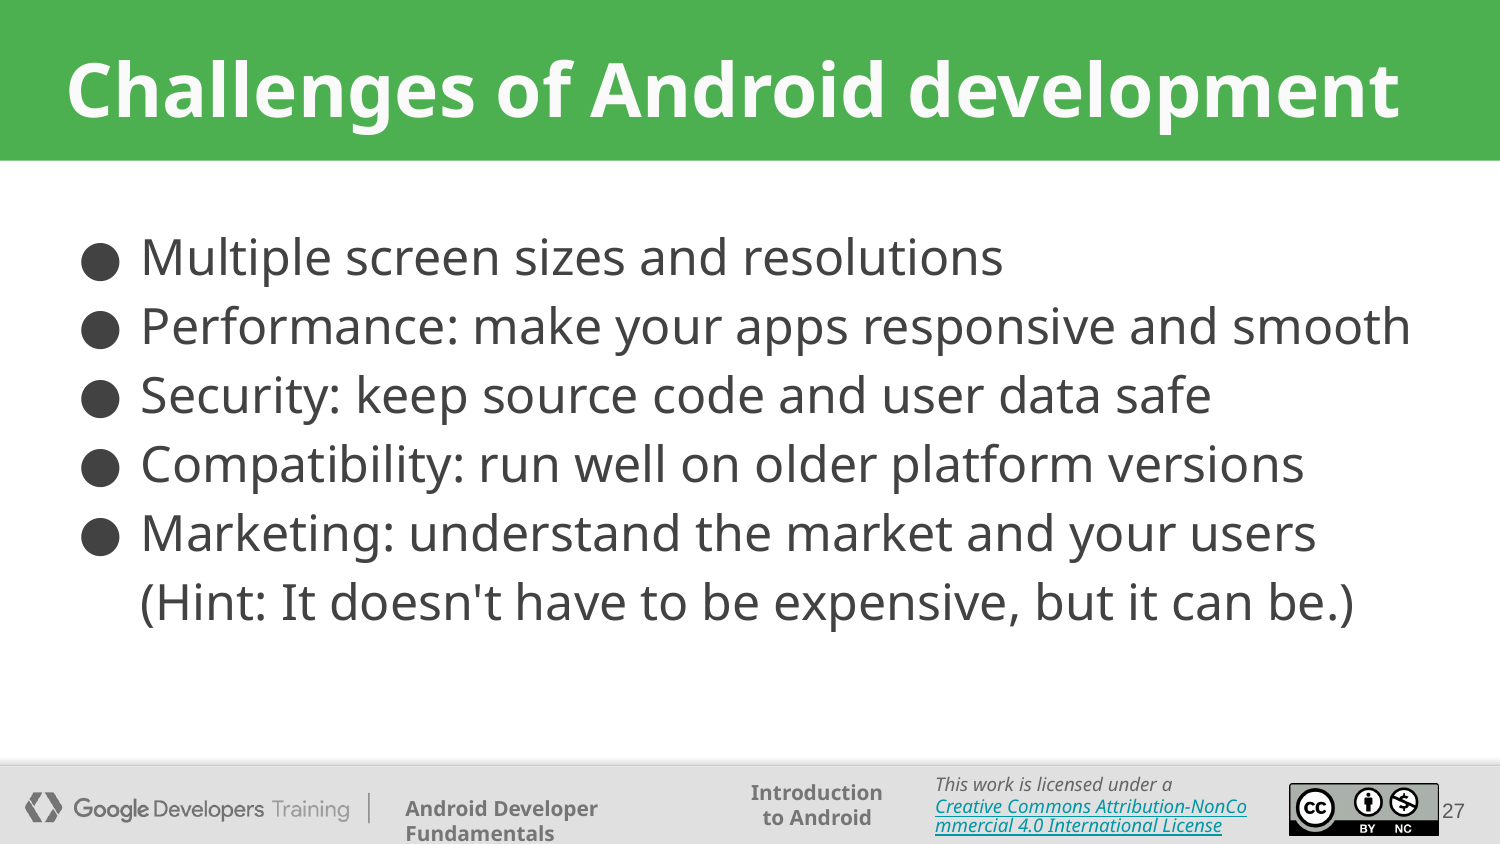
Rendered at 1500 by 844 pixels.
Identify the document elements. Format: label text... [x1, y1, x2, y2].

text_box Multiple screen sizes and resolutions Performance: make your apps responsive and smooth Security: keep source code and user data safe Compatibility: run well on older platform versions Marketing: understand the market and your users (Hint: It doesn't have to be expensive, but it can be.) [51, 201, 1449, 762]
text_box <number> [1389, 777, 1480, 842]
picture [0, 161, 1500, 844]
text_box Challenges of Android development [51, 27, 1449, 122]
